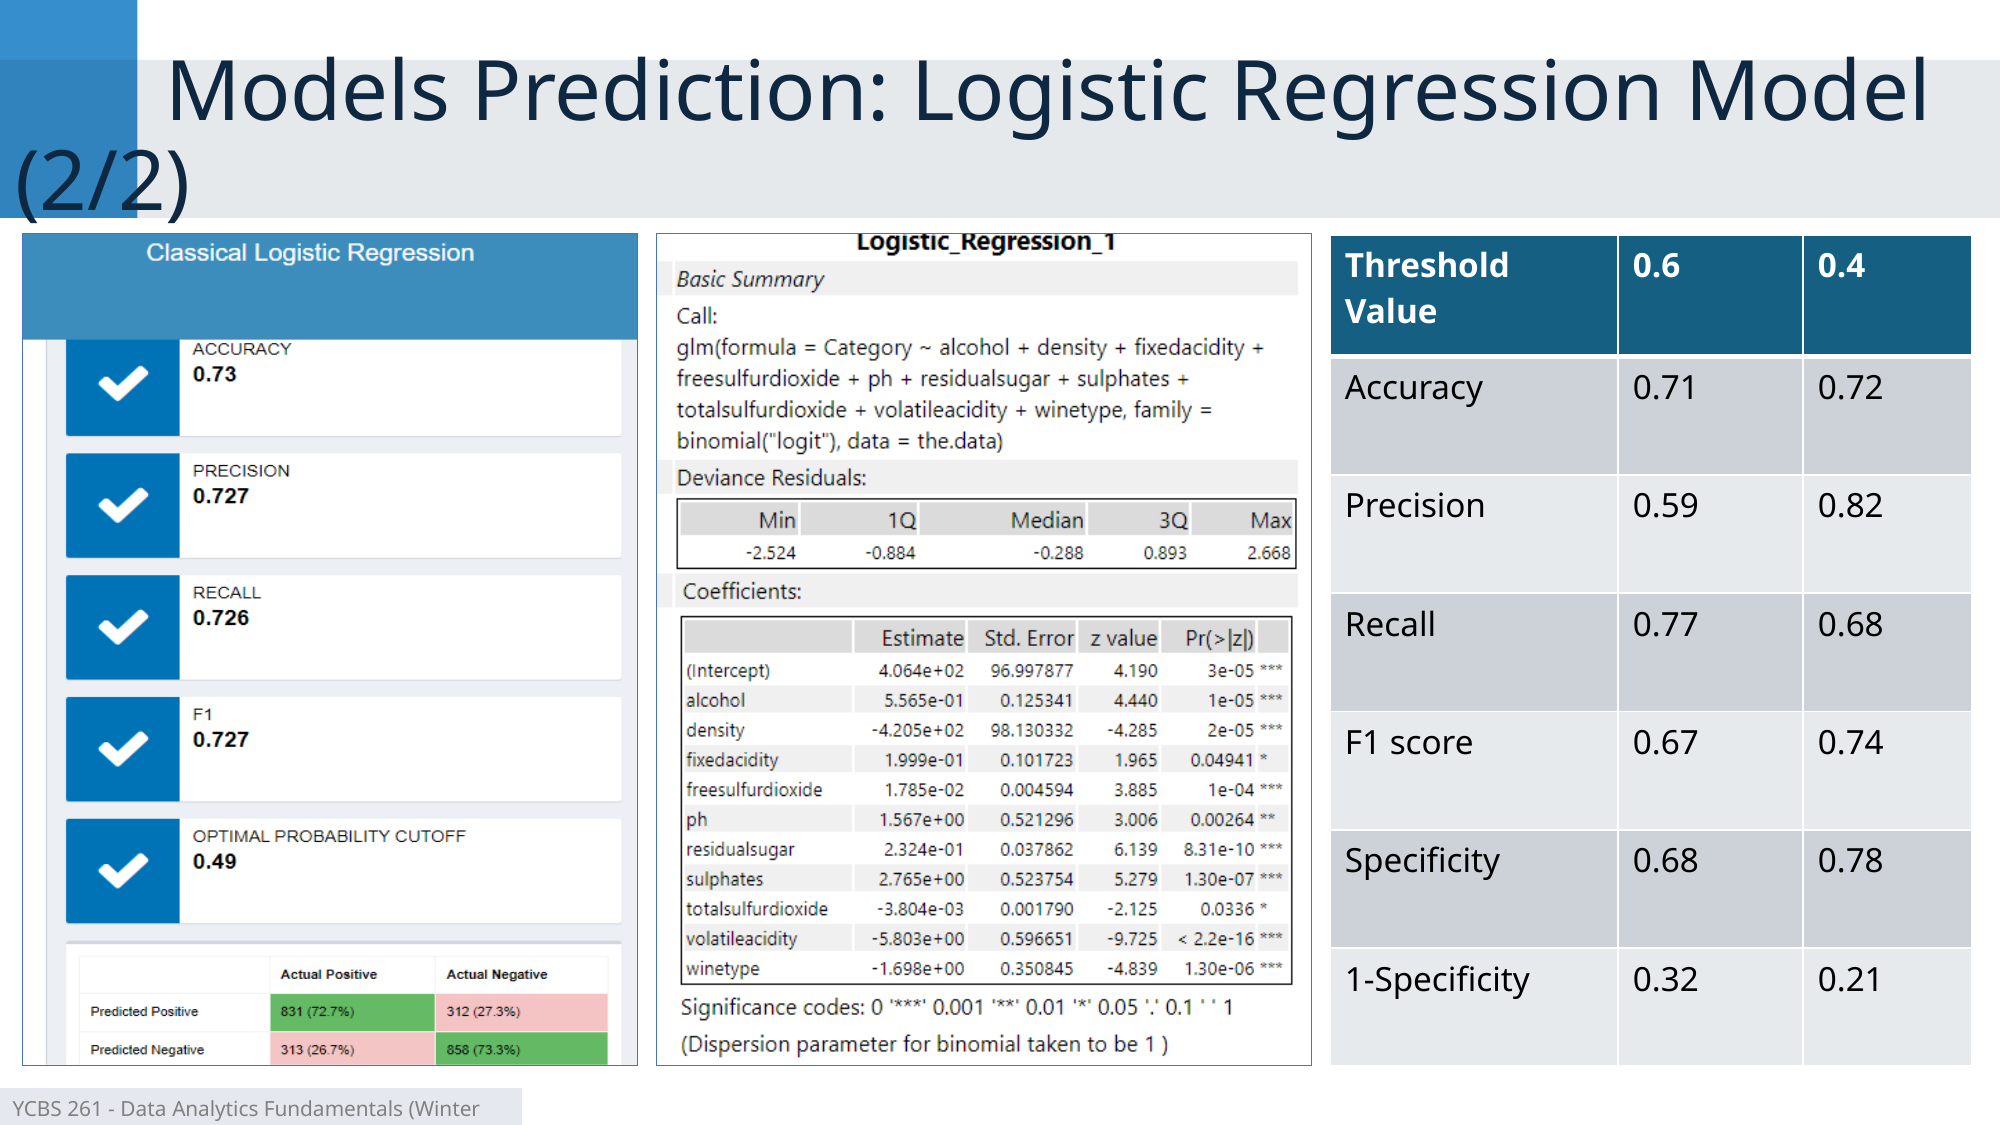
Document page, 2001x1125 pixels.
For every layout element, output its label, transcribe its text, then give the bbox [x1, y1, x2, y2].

table_cell 0.74 [1804, 712, 1971, 829]
picture [22, 232, 638, 1067]
table_cell 0.67 [1619, 712, 1802, 829]
table_cell 0.71 [1619, 359, 1802, 474]
table_cell 0.72 [1804, 359, 1971, 474]
table_header Threshold Value [1331, 236, 1617, 354]
table_cell 0.68 [1619, 831, 1802, 947]
table_cell 0.68 [1804, 594, 1971, 711]
table_header 0.6 [1619, 236, 1802, 354]
table_cell Precision [1331, 476, 1617, 592]
table_cell 0.78 [1804, 831, 1971, 947]
table_cell Recall [1331, 594, 1617, 711]
picture [655, 232, 1313, 1066]
table_cell Accuracy [1331, 359, 1617, 474]
table_cell 0.59 [1619, 476, 1802, 592]
table_cell 0.82 [1804, 476, 1971, 592]
table_cell 0.21 [1804, 949, 1971, 1065]
title Models Prediction: Logistic Regression Model (2/2) [0, 59, 2000, 218]
table_cell 0.77 [1619, 594, 1802, 711]
table_header 0.4 [1804, 236, 1971, 354]
table_cell 1-Specificity [1331, 949, 1617, 1065]
table_cell 0.32 [1619, 949, 1802, 1065]
table_cell Specificity [1331, 831, 1617, 947]
table_cell F1 score [1331, 712, 1617, 829]
